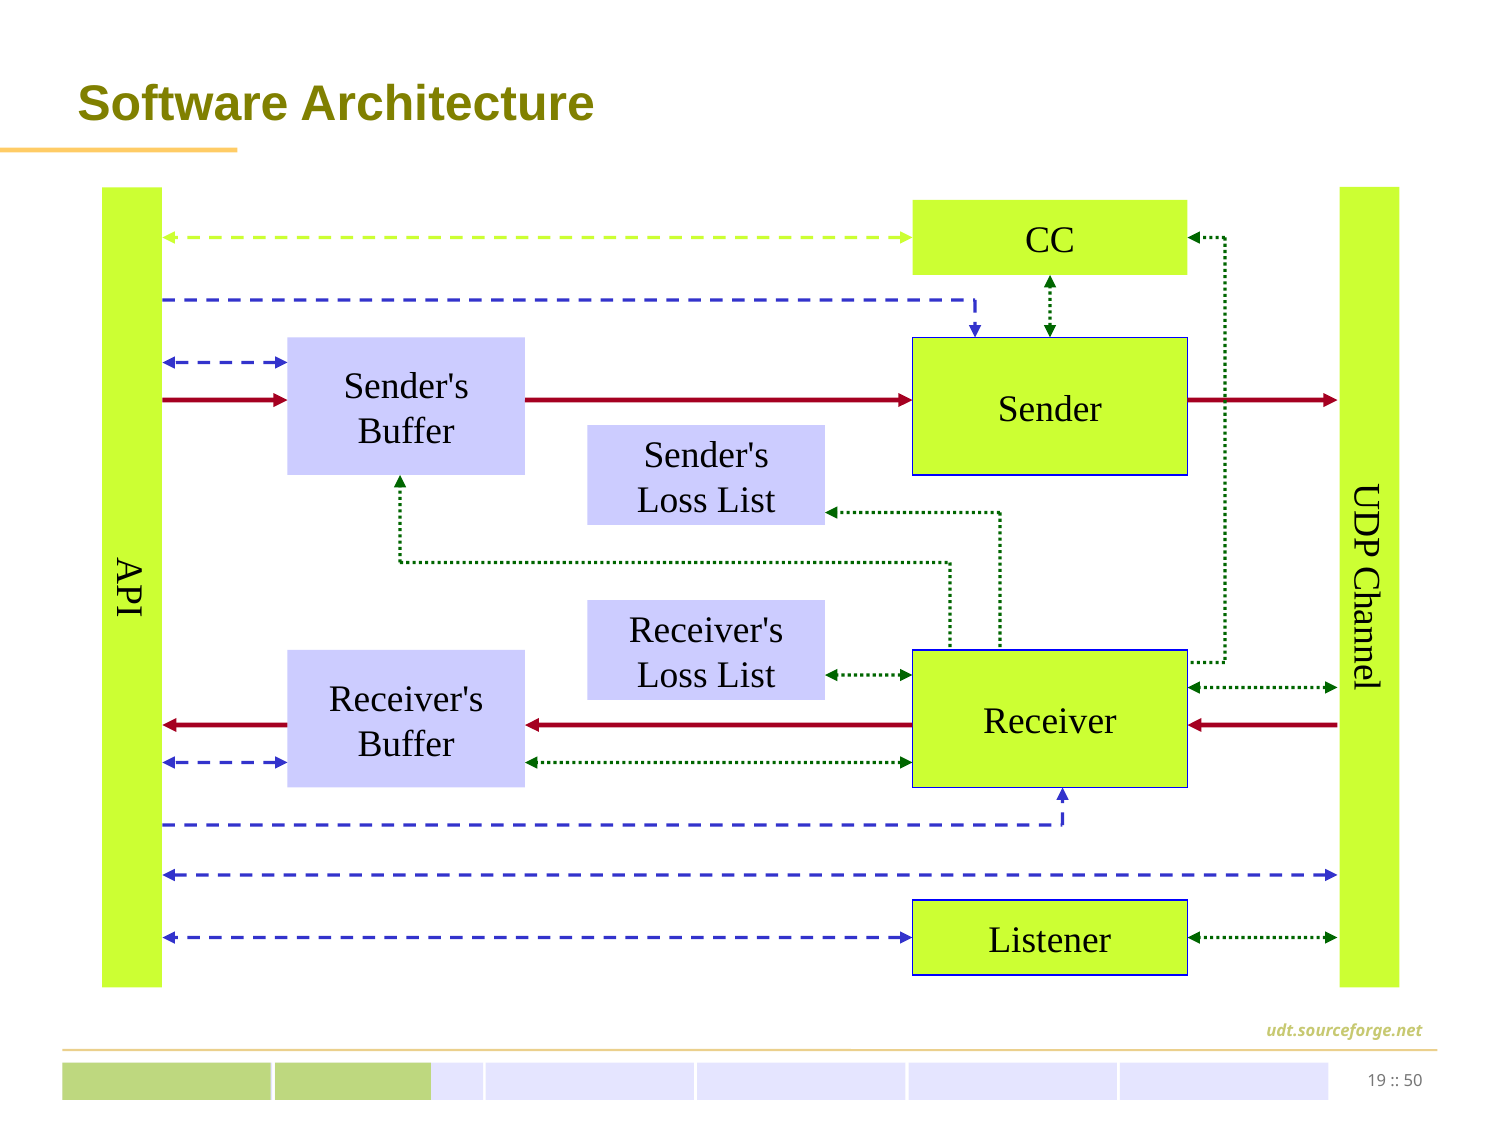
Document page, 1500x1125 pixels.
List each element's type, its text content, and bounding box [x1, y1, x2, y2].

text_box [162, 299, 1338, 875]
text_box [62, 1062, 271, 1100]
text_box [399, 237, 1338, 299]
title Software Architecture [62, 37, 1438, 163]
text_box [275, 1062, 431, 1100]
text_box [162, 899, 1338, 975]
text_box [102, 186, 1400, 988]
slide_number 19 :: 50 [1326, 1062, 1438, 1100]
